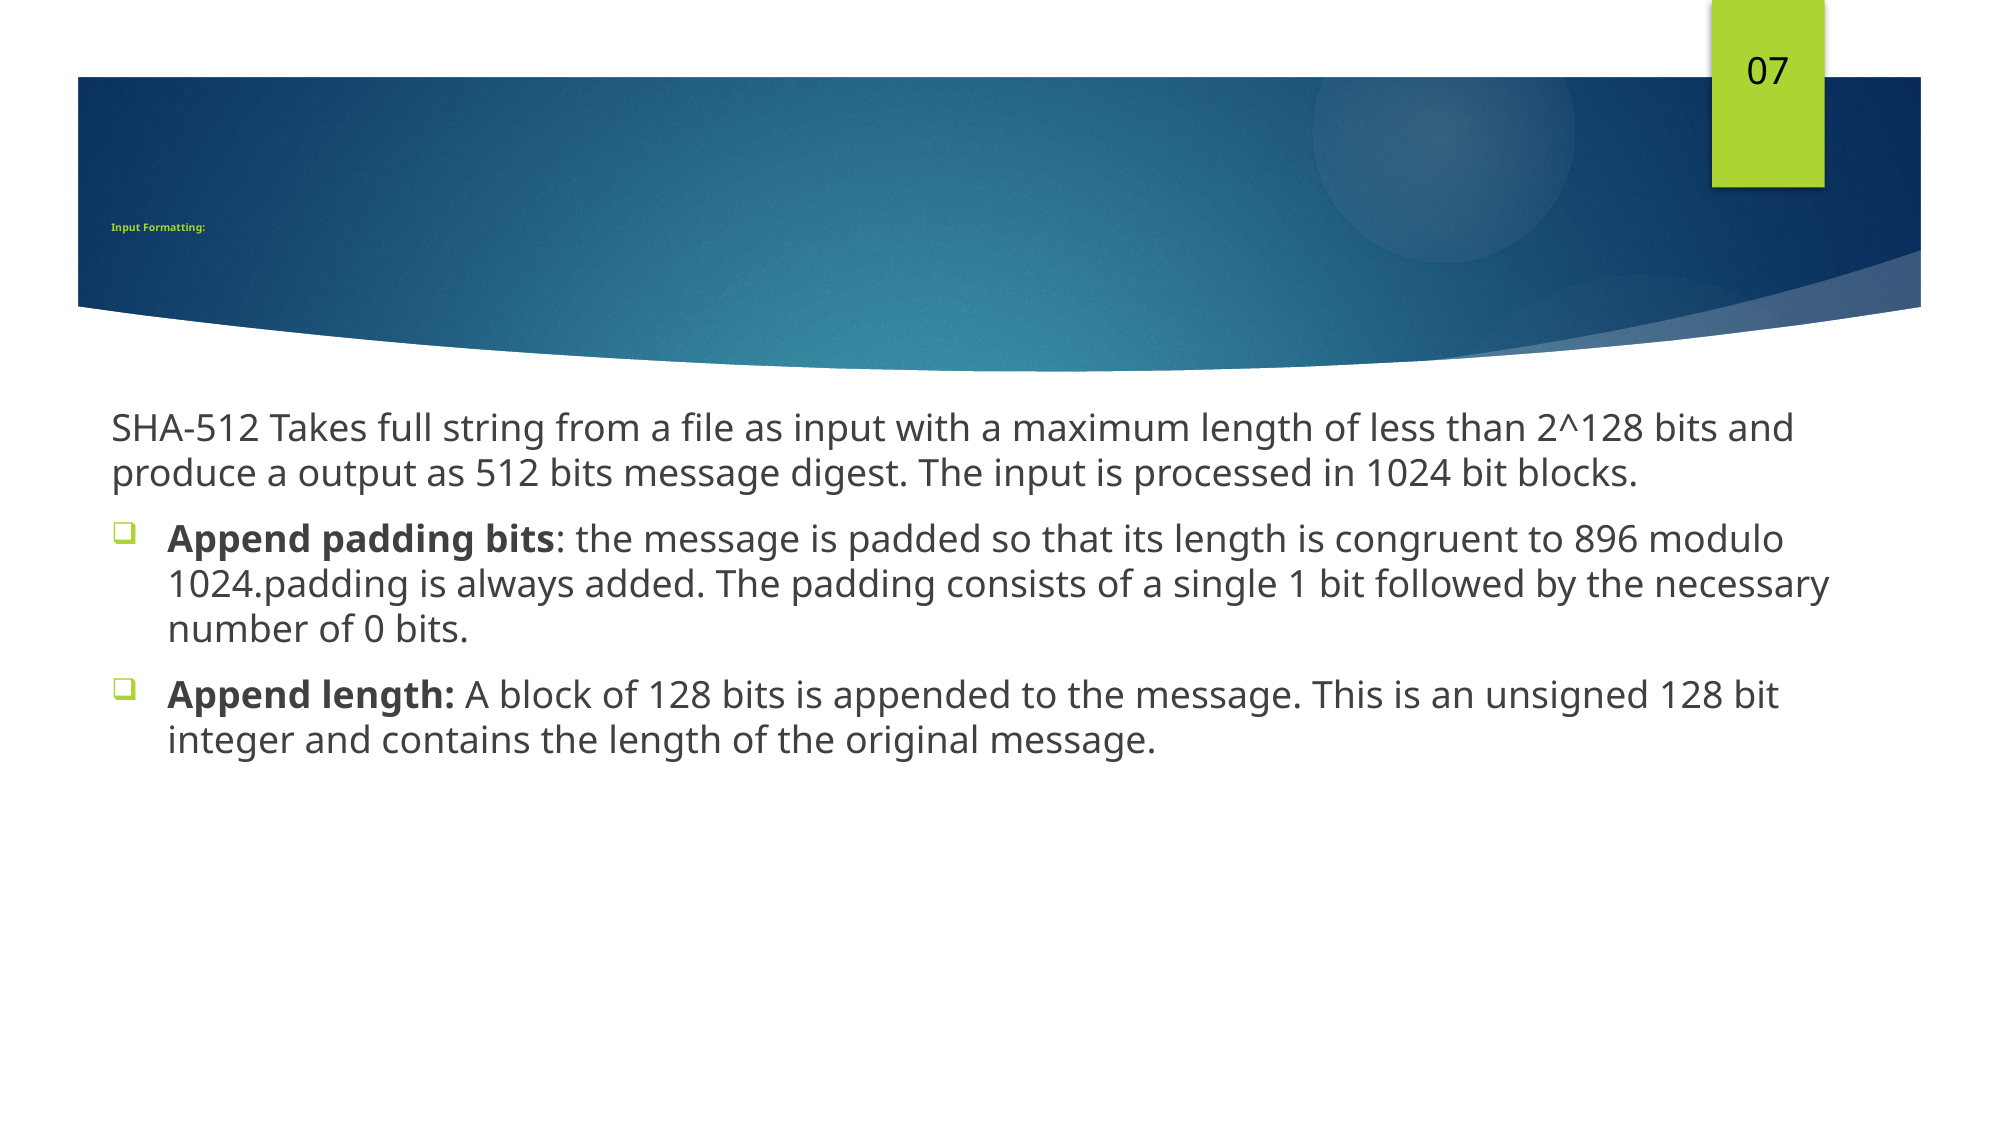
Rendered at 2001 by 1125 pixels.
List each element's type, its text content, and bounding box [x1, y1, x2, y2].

list SHA-512 Takes full string from a file as input with a maximum length of less than 2^128 bits and produce a output as 512 bits message digest. The input is processed in 1024 bit blocks. Append padding bits: the message is padded so that its length is congruent to 896 modulo 1024.padding is always added. The padding consists of a single 1 bit followed by the necessary number of 0 bits. Append length: A block of 128 bits is appended to the message. This is an unsigned 128 bit integer and contains the length of the original message. [96, 396, 1863, 1014]
text_box 07 [1731, 39, 1810, 100]
title Input Formatting: [96, 212, 1863, 271]
